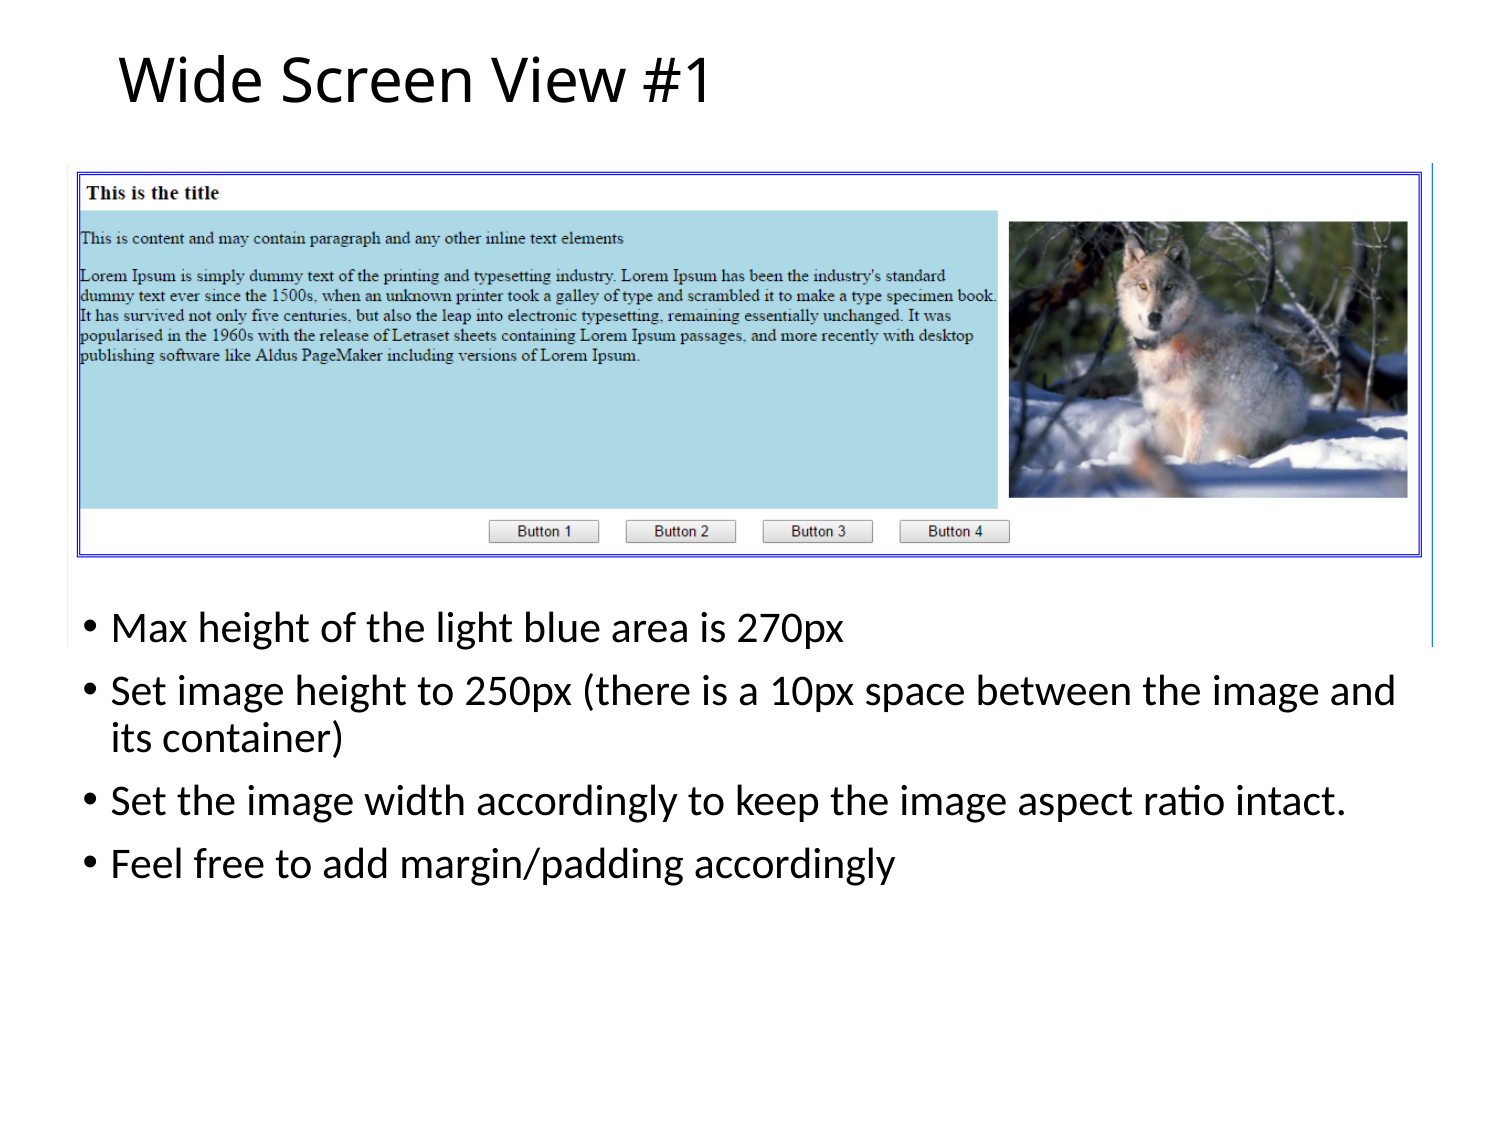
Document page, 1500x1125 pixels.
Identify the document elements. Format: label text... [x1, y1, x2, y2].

title Wide Screen View #1 [103, 41, 1397, 124]
picture [67, 163, 1433, 647]
list Max height of the light blue area is 270px Set image height to 250px (there is a 10px space between the image and its container) Set the image width accordingly to keep the image aspect ratio intact. Feel free to add margin/padding accordingly [67, 647, 1433, 1014]
